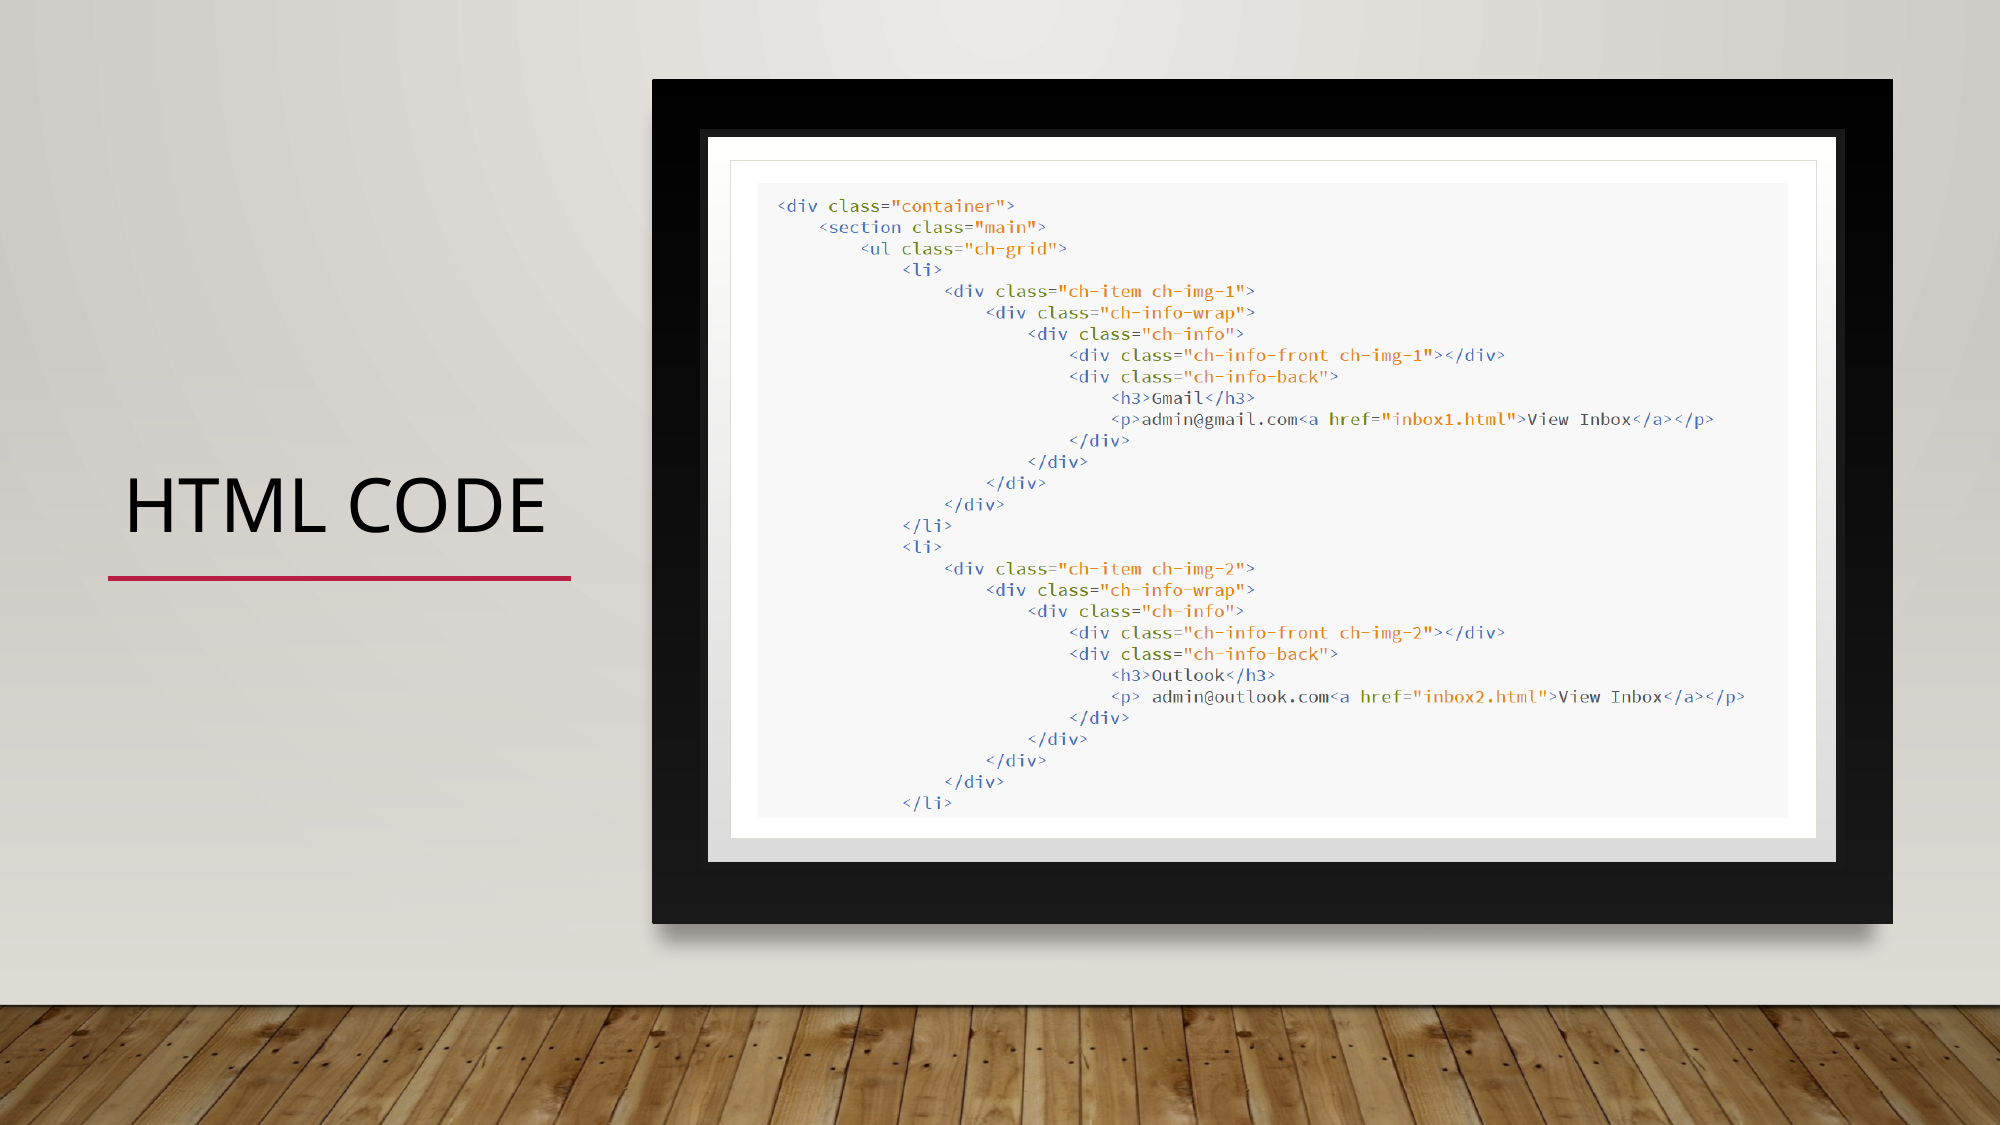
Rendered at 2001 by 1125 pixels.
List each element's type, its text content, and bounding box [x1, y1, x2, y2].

text_box [0, 0, 2000, 330]
title HTML code [108, 241, 572, 549]
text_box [652, 78, 1894, 924]
picture [0, 1006, 2000, 1125]
picture [757, 182, 1789, 818]
text_box [0, 330, 2000, 1004]
